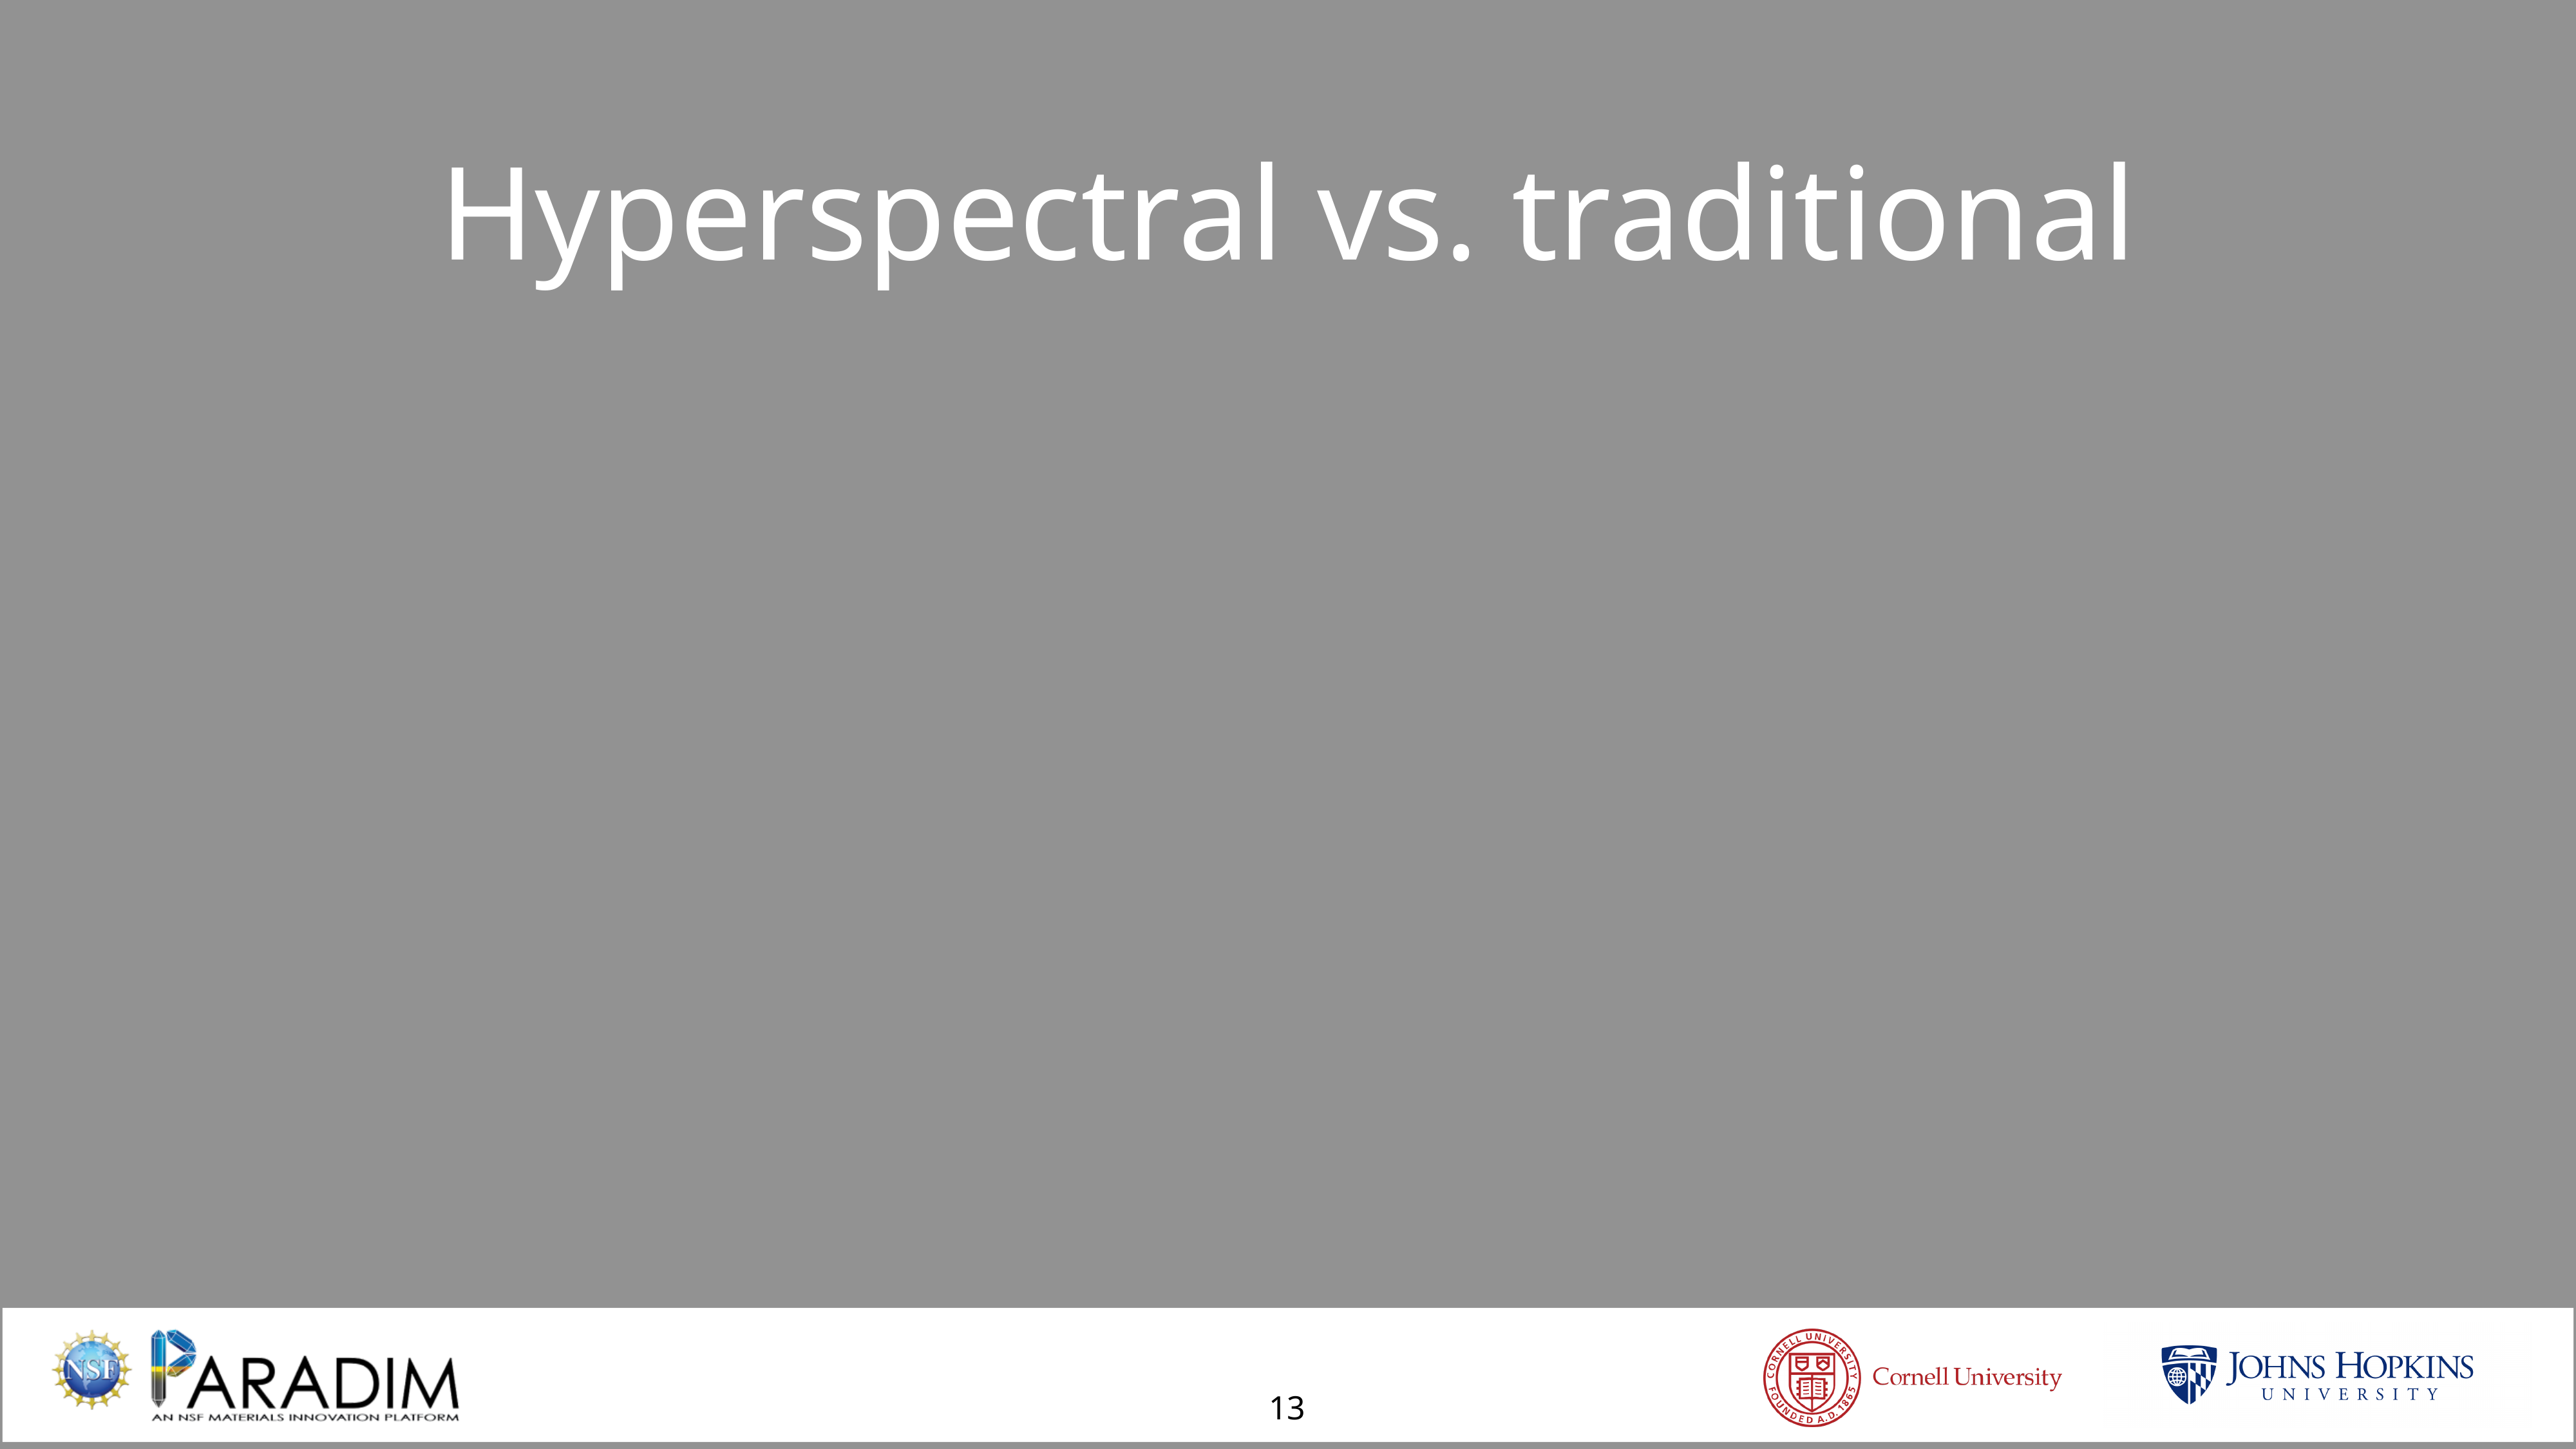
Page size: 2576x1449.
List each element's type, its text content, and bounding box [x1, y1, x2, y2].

title Hyperspectral vs. traditional [176, 68, 2400, 349]
picture [2103, 1322, 2532, 1428]
picture [44, 1322, 468, 1428]
picture [1763, 1329, 2062, 1427]
slide_number 13 [1263, 1381, 1312, 1431]
